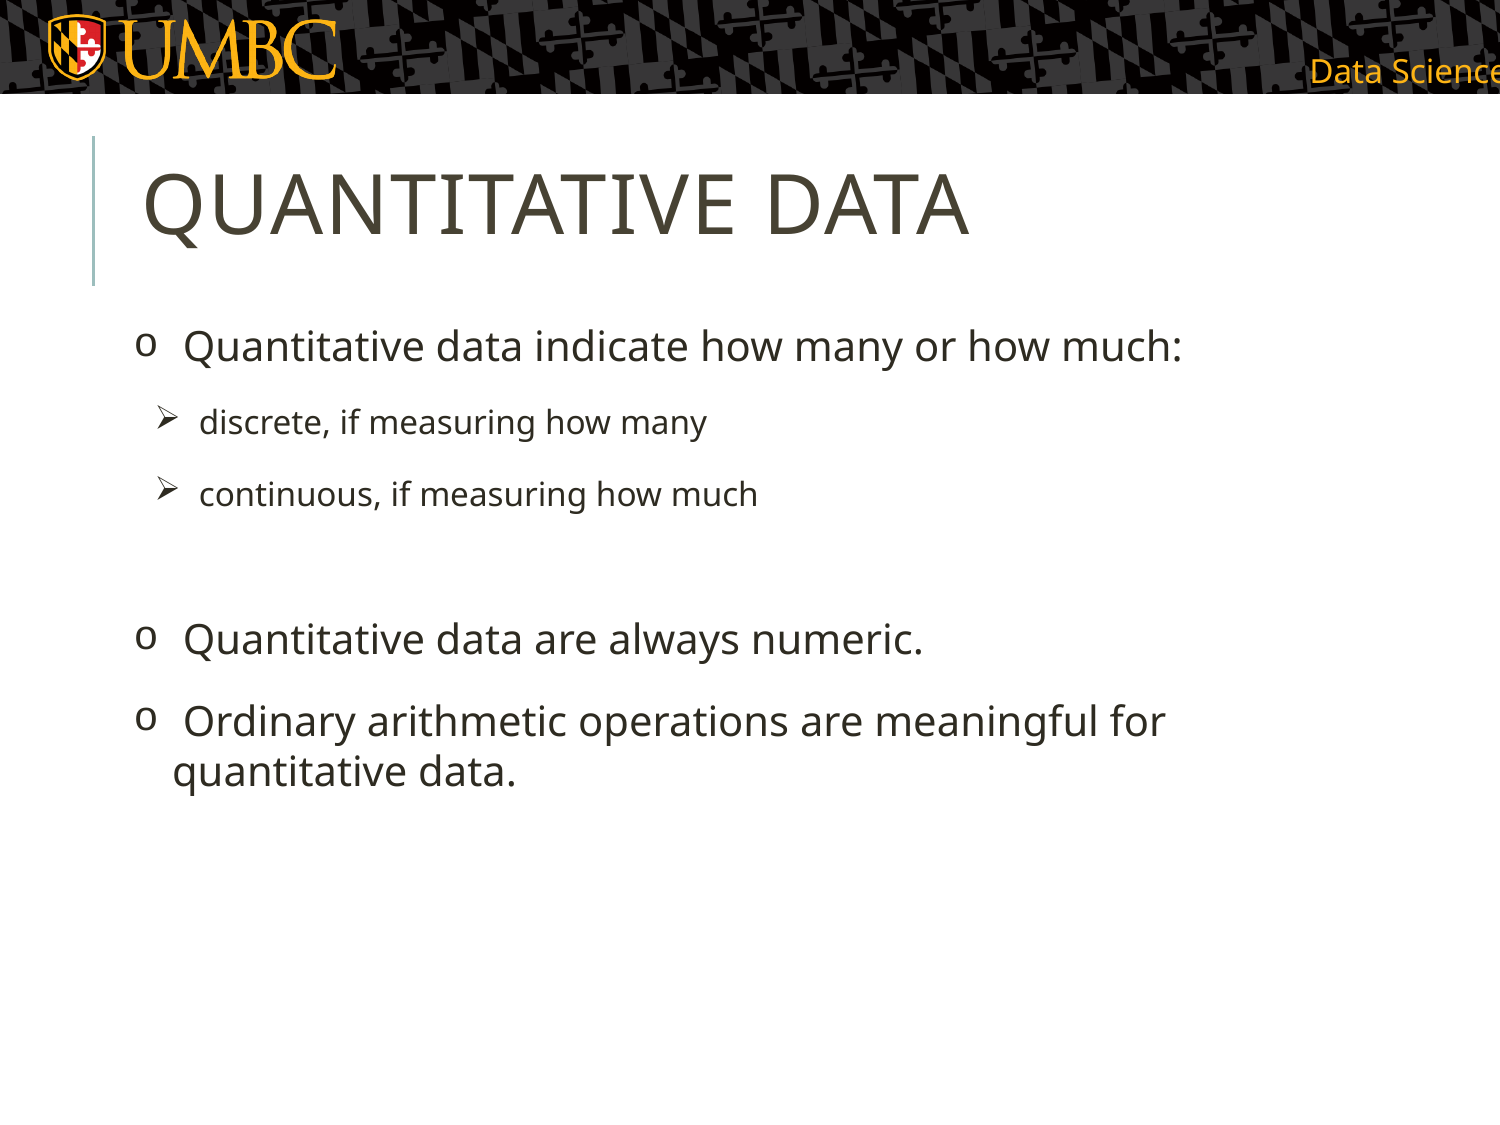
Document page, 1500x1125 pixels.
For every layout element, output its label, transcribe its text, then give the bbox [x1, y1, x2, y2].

picture [0, 0, 1500, 94]
title Quantitative Data [126, 135, 1322, 286]
list Quantitative data indicate how many or how much: discrete, if measuring how many continuous, if measuring how much Quantitative data are always numeric. Ordinary arithmetic operations are meaningful for quantitative data. [126, 312, 1322, 1035]
